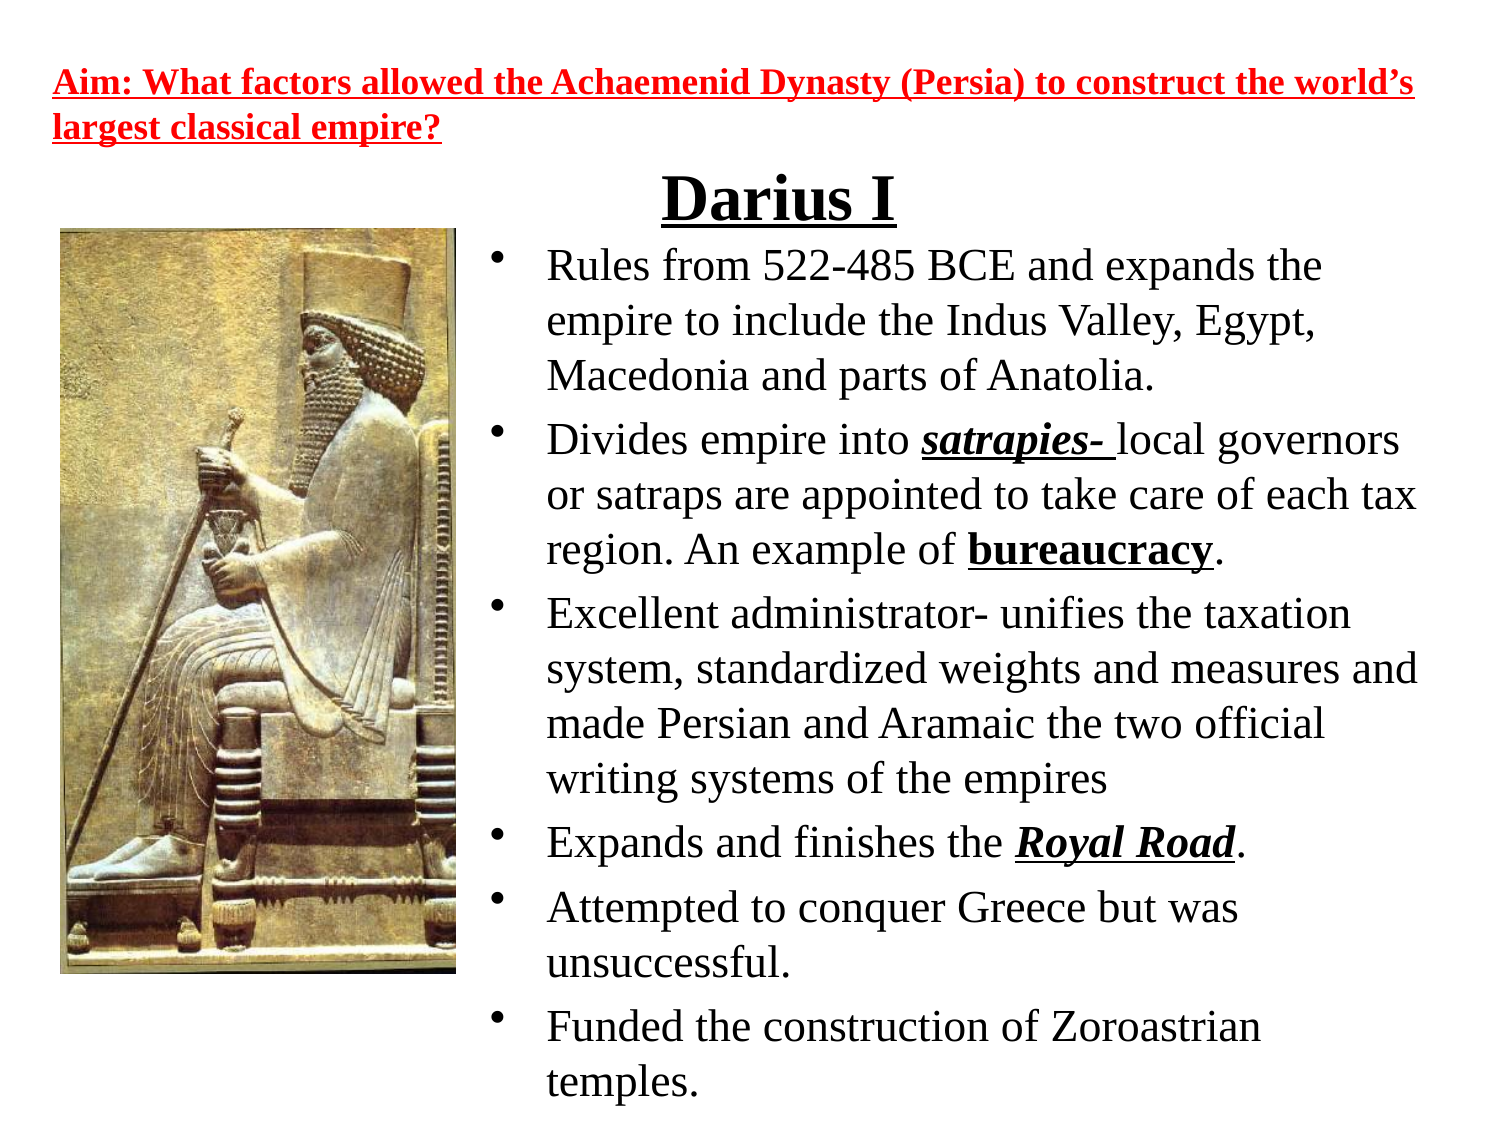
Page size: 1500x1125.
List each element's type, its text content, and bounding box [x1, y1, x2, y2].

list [59, 227, 457, 976]
text_box Aim: What factors allowed the Achaemenid Dynasty (Persia) to construct the world’s largest classical empire? [37, 49, 1463, 155]
list Rules from 522-485 BCE and expands the empire to include the Indus Valley, Egypt, Macedonia and parts of Anatolia. Divides empire into satrapies- local governors or satraps are appointed to take care of each tax region. An example of bureaucracy. Excellent administrator- unifies the taxation system, standardized weights and measures and made Persian and Aramaic the two official writing systems of the empires Expands and finishes the Royal Road. Attempted to conquer Greece but was unsuccessful. Funded the construction of Zoroastrian temples. [474, 227, 1441, 903]
title Darius I [612, 155, 963, 227]
